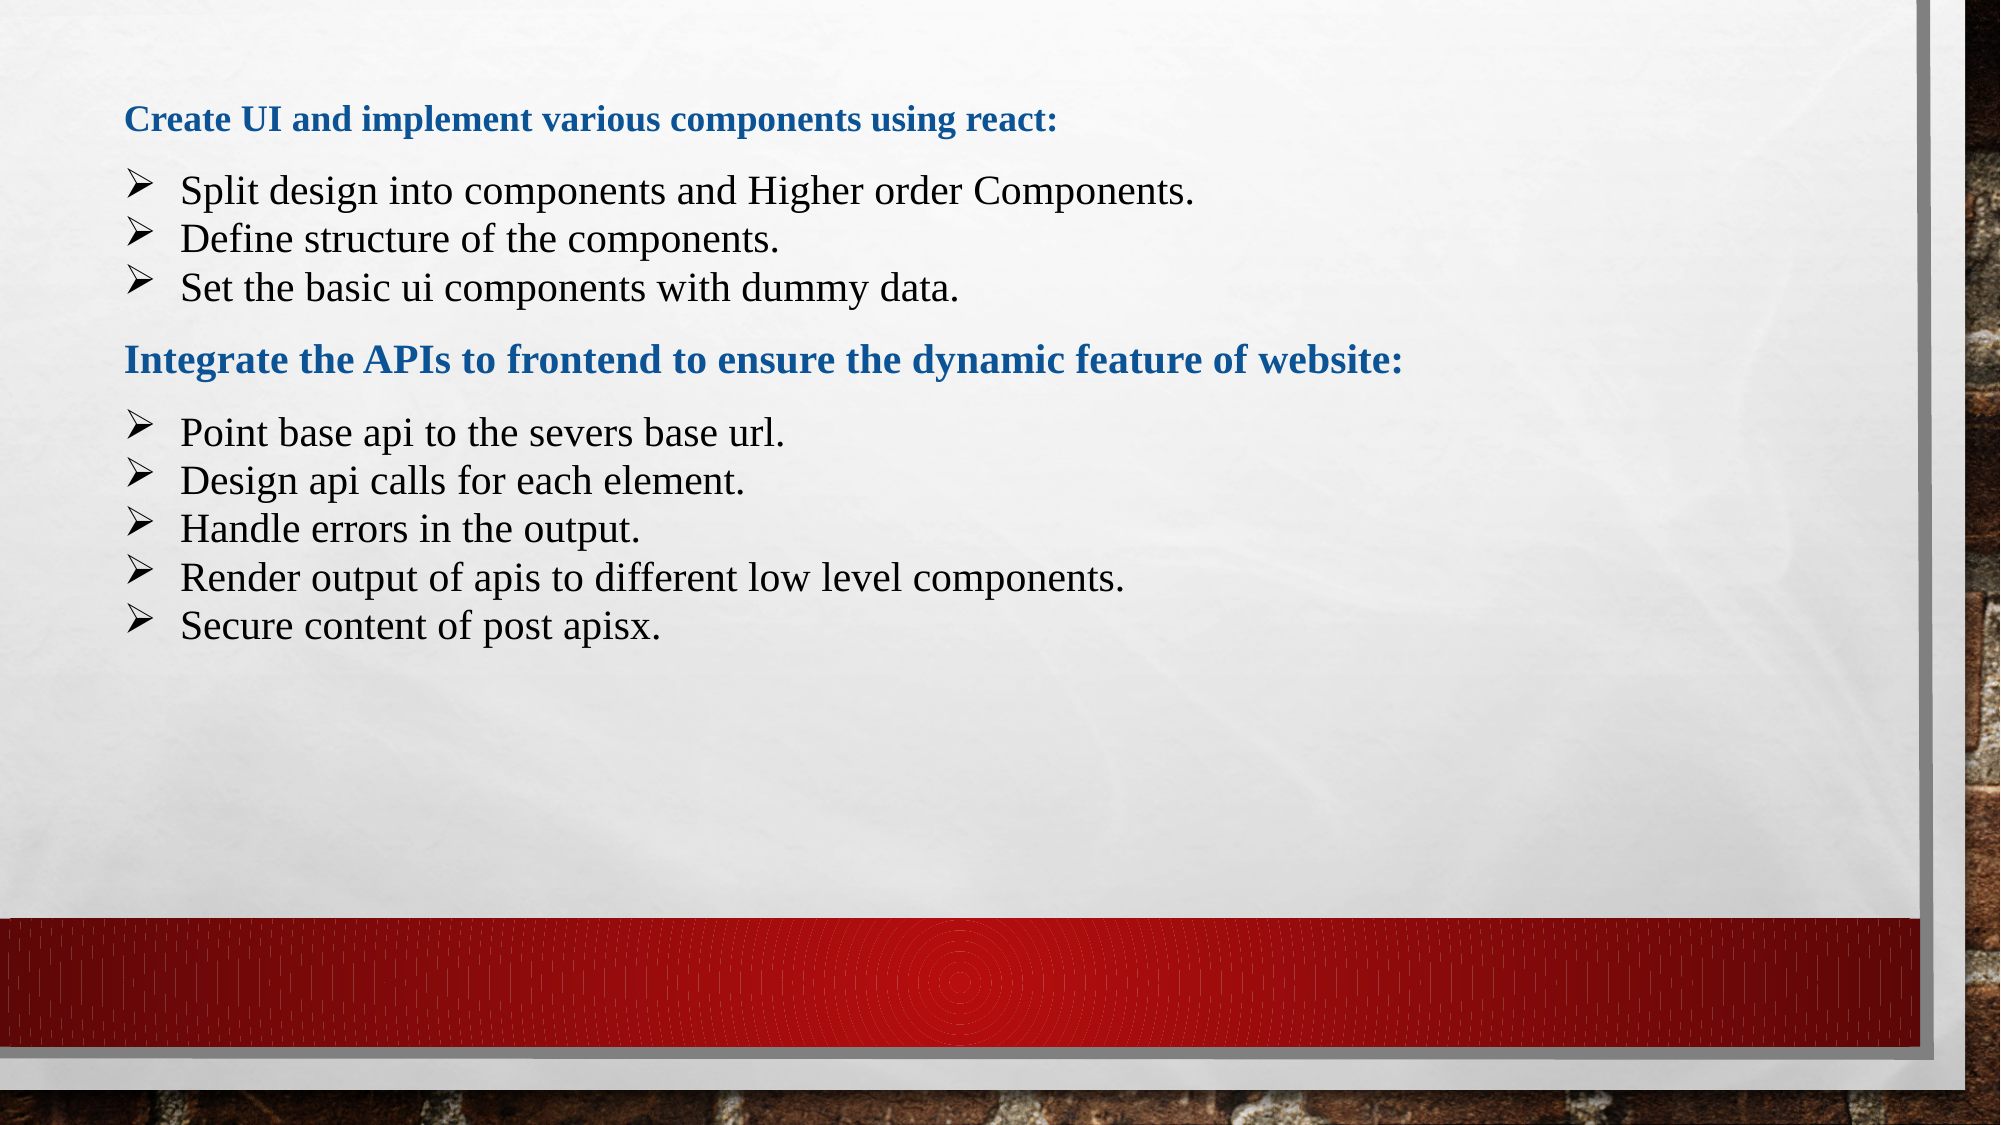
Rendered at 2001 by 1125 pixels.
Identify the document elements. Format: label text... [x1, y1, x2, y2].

text_box Create UI and implement various components using react: Split design into components and Higher order Components. Define structure of the components. Set the basic ui components with dummy data. Integrate the APIs to frontend to ensure the dynamic feature of website: Point base api to the severs base url. Design api calls for each element. Handle errors in the output. Render output of apis to different low level components. Secure content of post apisx. [108, 86, 1421, 839]
picture [0, 0, 2000, 1125]
